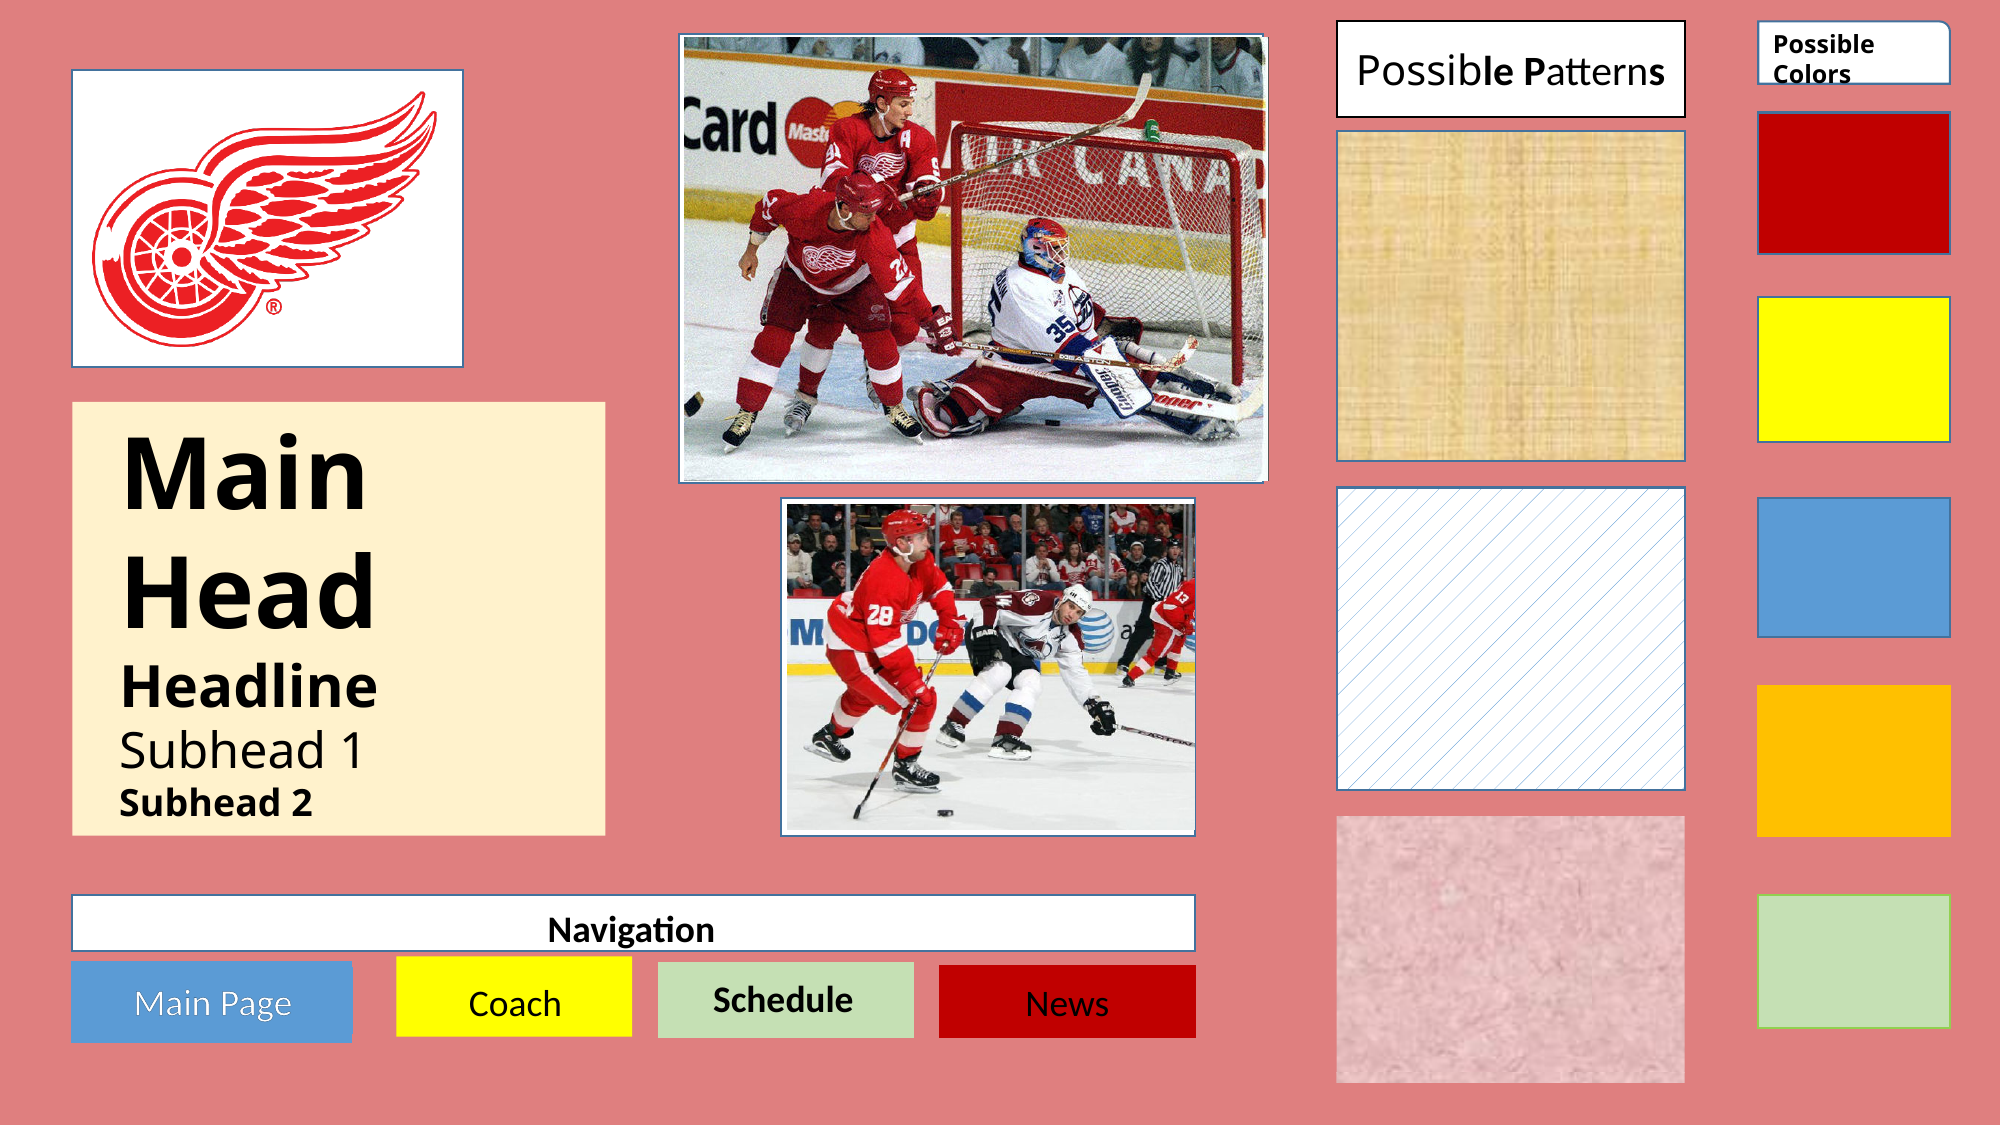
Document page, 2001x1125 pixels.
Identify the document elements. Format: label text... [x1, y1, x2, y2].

text_box [1336, 130, 1686, 462]
picture [787, 504, 1195, 830]
text_box [678, 33, 1264, 484]
text_box News [940, 971, 1195, 1032]
picture [684, 37, 1269, 481]
text_box [1336, 816, 1686, 1083]
text_box [1757, 497, 1951, 638]
text_box [1336, 486, 1686, 791]
text_box Possible Patterns [1336, 20, 1686, 118]
text_box [71, 401, 606, 837]
text_box [395, 957, 633, 1038]
text_box [71, 69, 464, 368]
text_box [1757, 685, 1951, 837]
text_box Main Page [73, 967, 353, 1034]
picture [82, 83, 445, 355]
text_box Main Head Headline Subhead 1 Subhead 2 [104, 401, 571, 836]
text_box Schedule [666, 967, 900, 1028]
text_box Navigation [73, 897, 1190, 957]
text_box [939, 965, 1196, 1038]
text_box [780, 497, 1196, 837]
text_box Coach [420, 971, 611, 1032]
text_box [658, 962, 914, 1038]
text_box [71, 961, 352, 1043]
text_box Possible Colors [1758, 21, 1950, 96]
text_box [71, 894, 1196, 952]
text_box [1757, 111, 1951, 255]
text_box [1757, 296, 1951, 443]
text_box [1757, 894, 1951, 1029]
